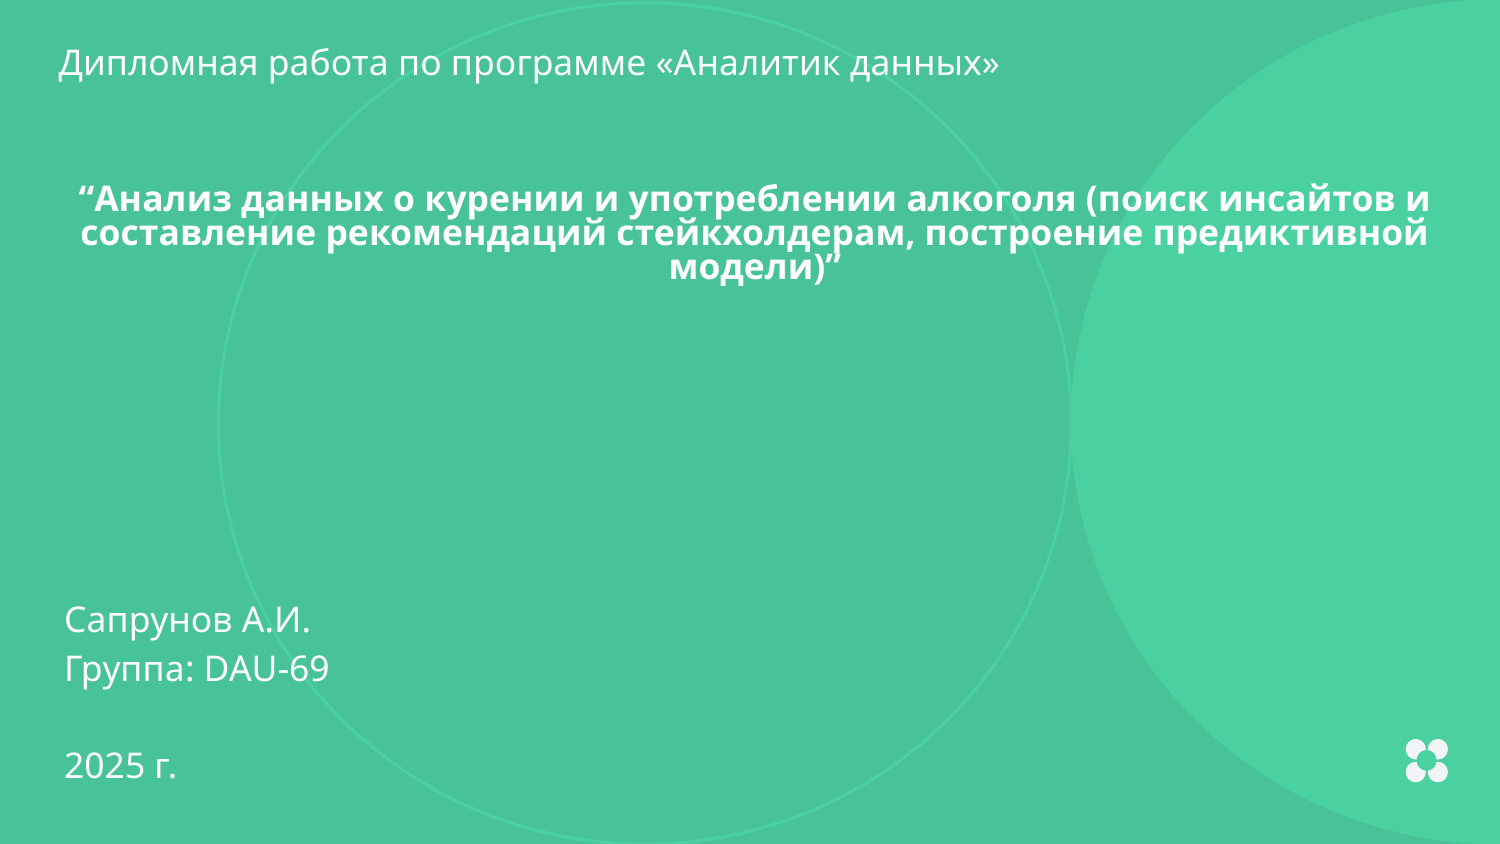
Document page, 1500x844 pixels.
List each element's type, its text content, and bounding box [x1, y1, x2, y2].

text_box Дипломная работа по программе «Аналитик данных» “Анализ данных о курении и употреблении алкоголя (поиск инсайтов и составление рекомендаций стейкхолдерам, построение предиктивной модели)” [52, 48, 1458, 424]
text_box Сапрунов А.И. Группа: DAU-69 2025 г. [64, 590, 739, 720]
